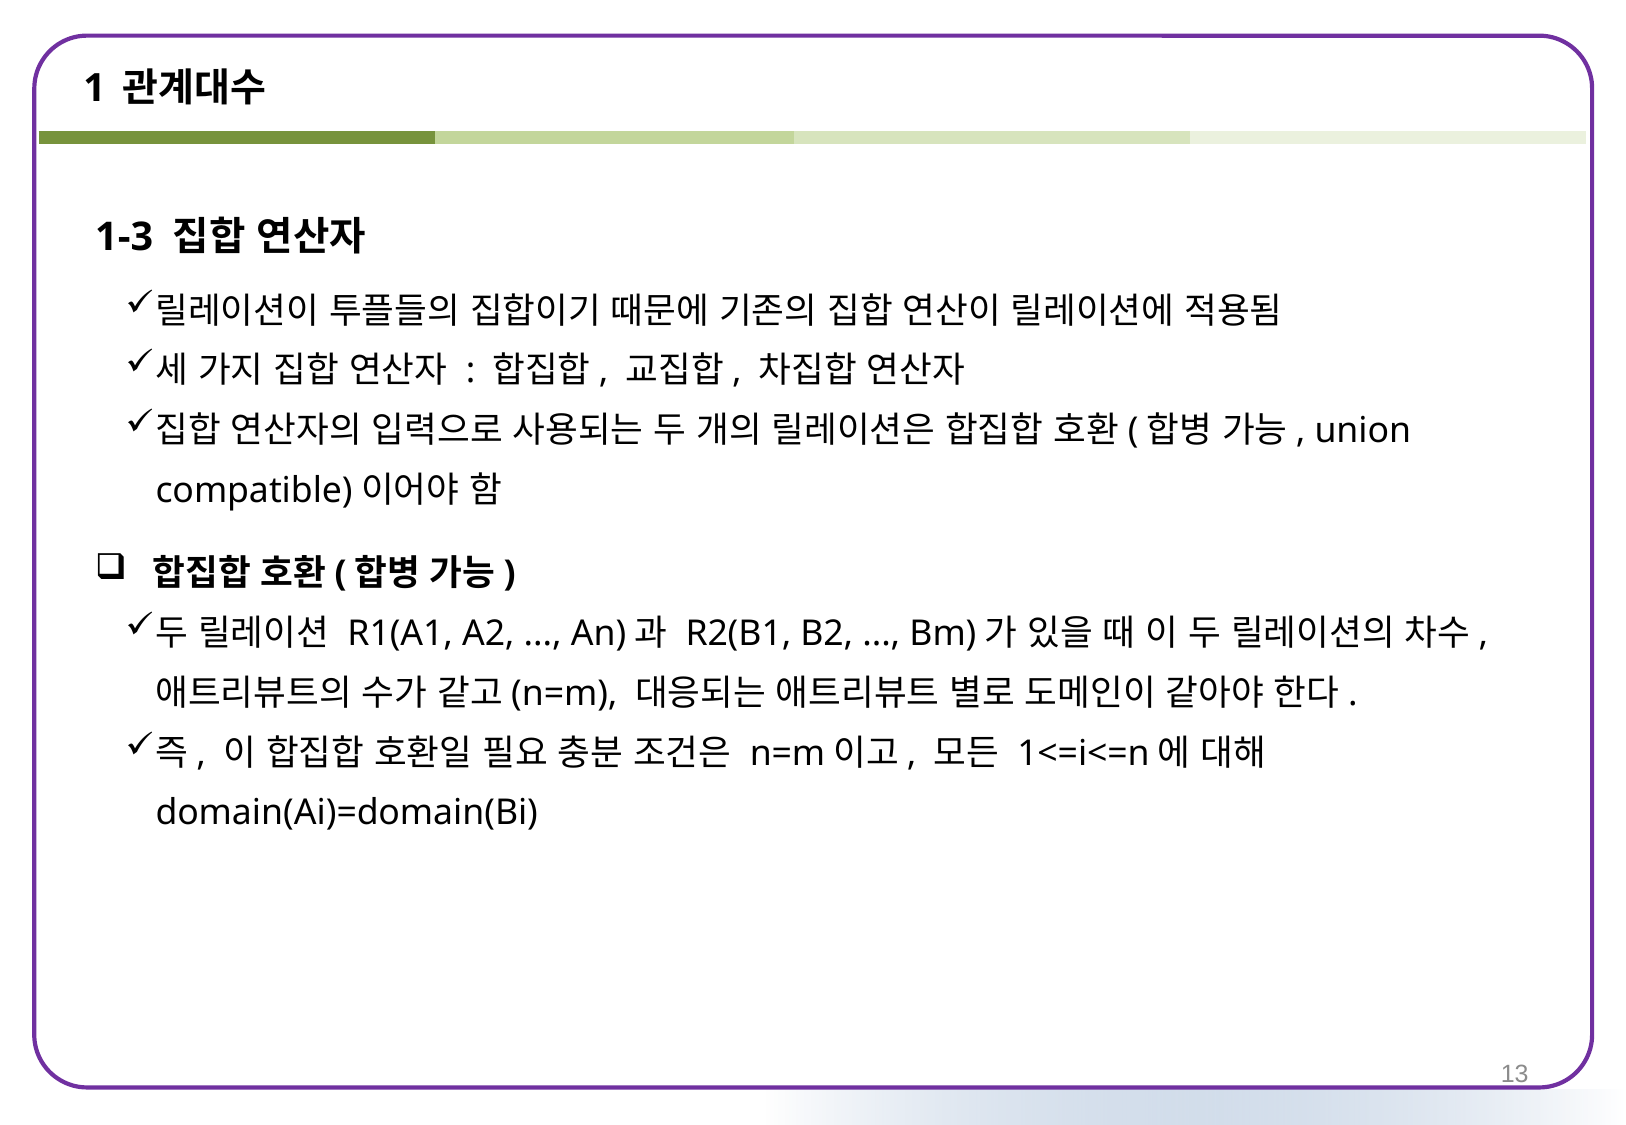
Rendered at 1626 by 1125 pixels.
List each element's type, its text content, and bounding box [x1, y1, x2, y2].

slide_number 12 [1164, 1042, 1544, 1103]
title 1 관계대수 [68, 54, 1074, 117]
text_box 1-3 집합 연산자 릴레이션이 투플들의 집합이기 때문에 기존의 집합 연산이 릴레이션에 적용됨 세 가지 집합 연산자 : 합집합, 교집합, 차집합 연산자 집합 연산자의 입력으로 사용되는 두 개의 릴레이션은 합집합 호환(합병 가능, union compatible)이어야 함 합집합 호환(합병 가능) 두 릴레이션 R1(A1, A2, ..., An)과 R2(B1, B2, ..., Bm)가 있을 때 이 두 릴레이션의 차수, 애트리뷰트의 수가 같고(n=m), 대응되는 애트리뷰트 별로 도메인이 같아야 한다. 즉, 이 합집합 호환일 필요 충분 조건은 n=m이고, 모든 1<=i<=n에 대해 domain(Ai)=domain(Bi) [80, 184, 1534, 905]
